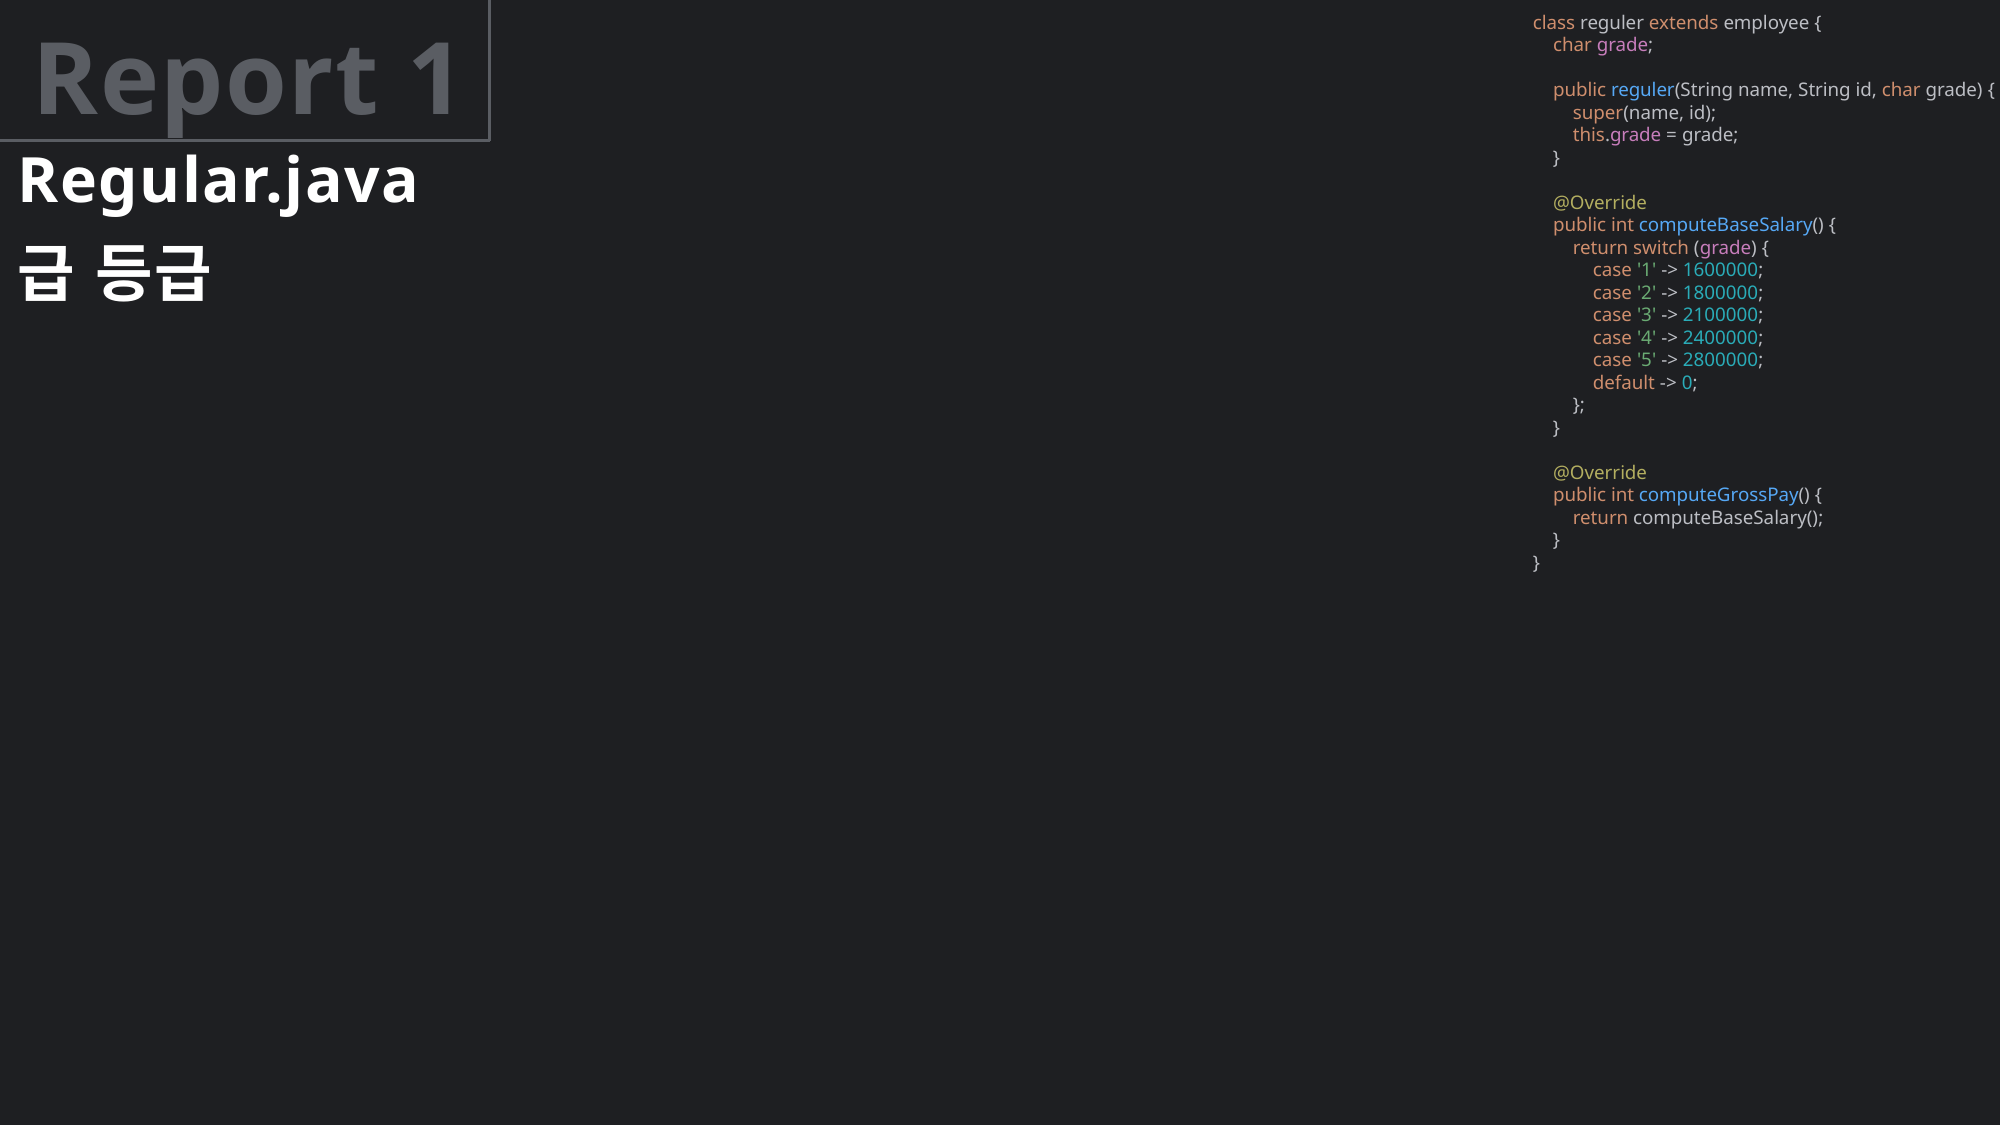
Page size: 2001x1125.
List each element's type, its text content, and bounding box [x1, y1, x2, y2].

text_box Regular.java [0, 145, 490, 230]
title Report 1 [490, 0, 499, 150]
title Report 1 [0, 0, 488, 138]
text_box 급 등급 [0, 232, 596, 324]
text_box class reguler extends employee { char grade; public reguler(String name, String id, char grade) { super(name, id); this.grade = grade; } @Override public int computeBaseSalary() { return switch (grade) { case '1' -> 1600000; case '2' -> 1800000; case '3' -> 2100000; case '4' -> 2400000; case '5' -> 2800000; default -> 0; }; } @Override public int computeGrossPay() { return computeBaseSalary(); } } [1518, 3, 2000, 626]
